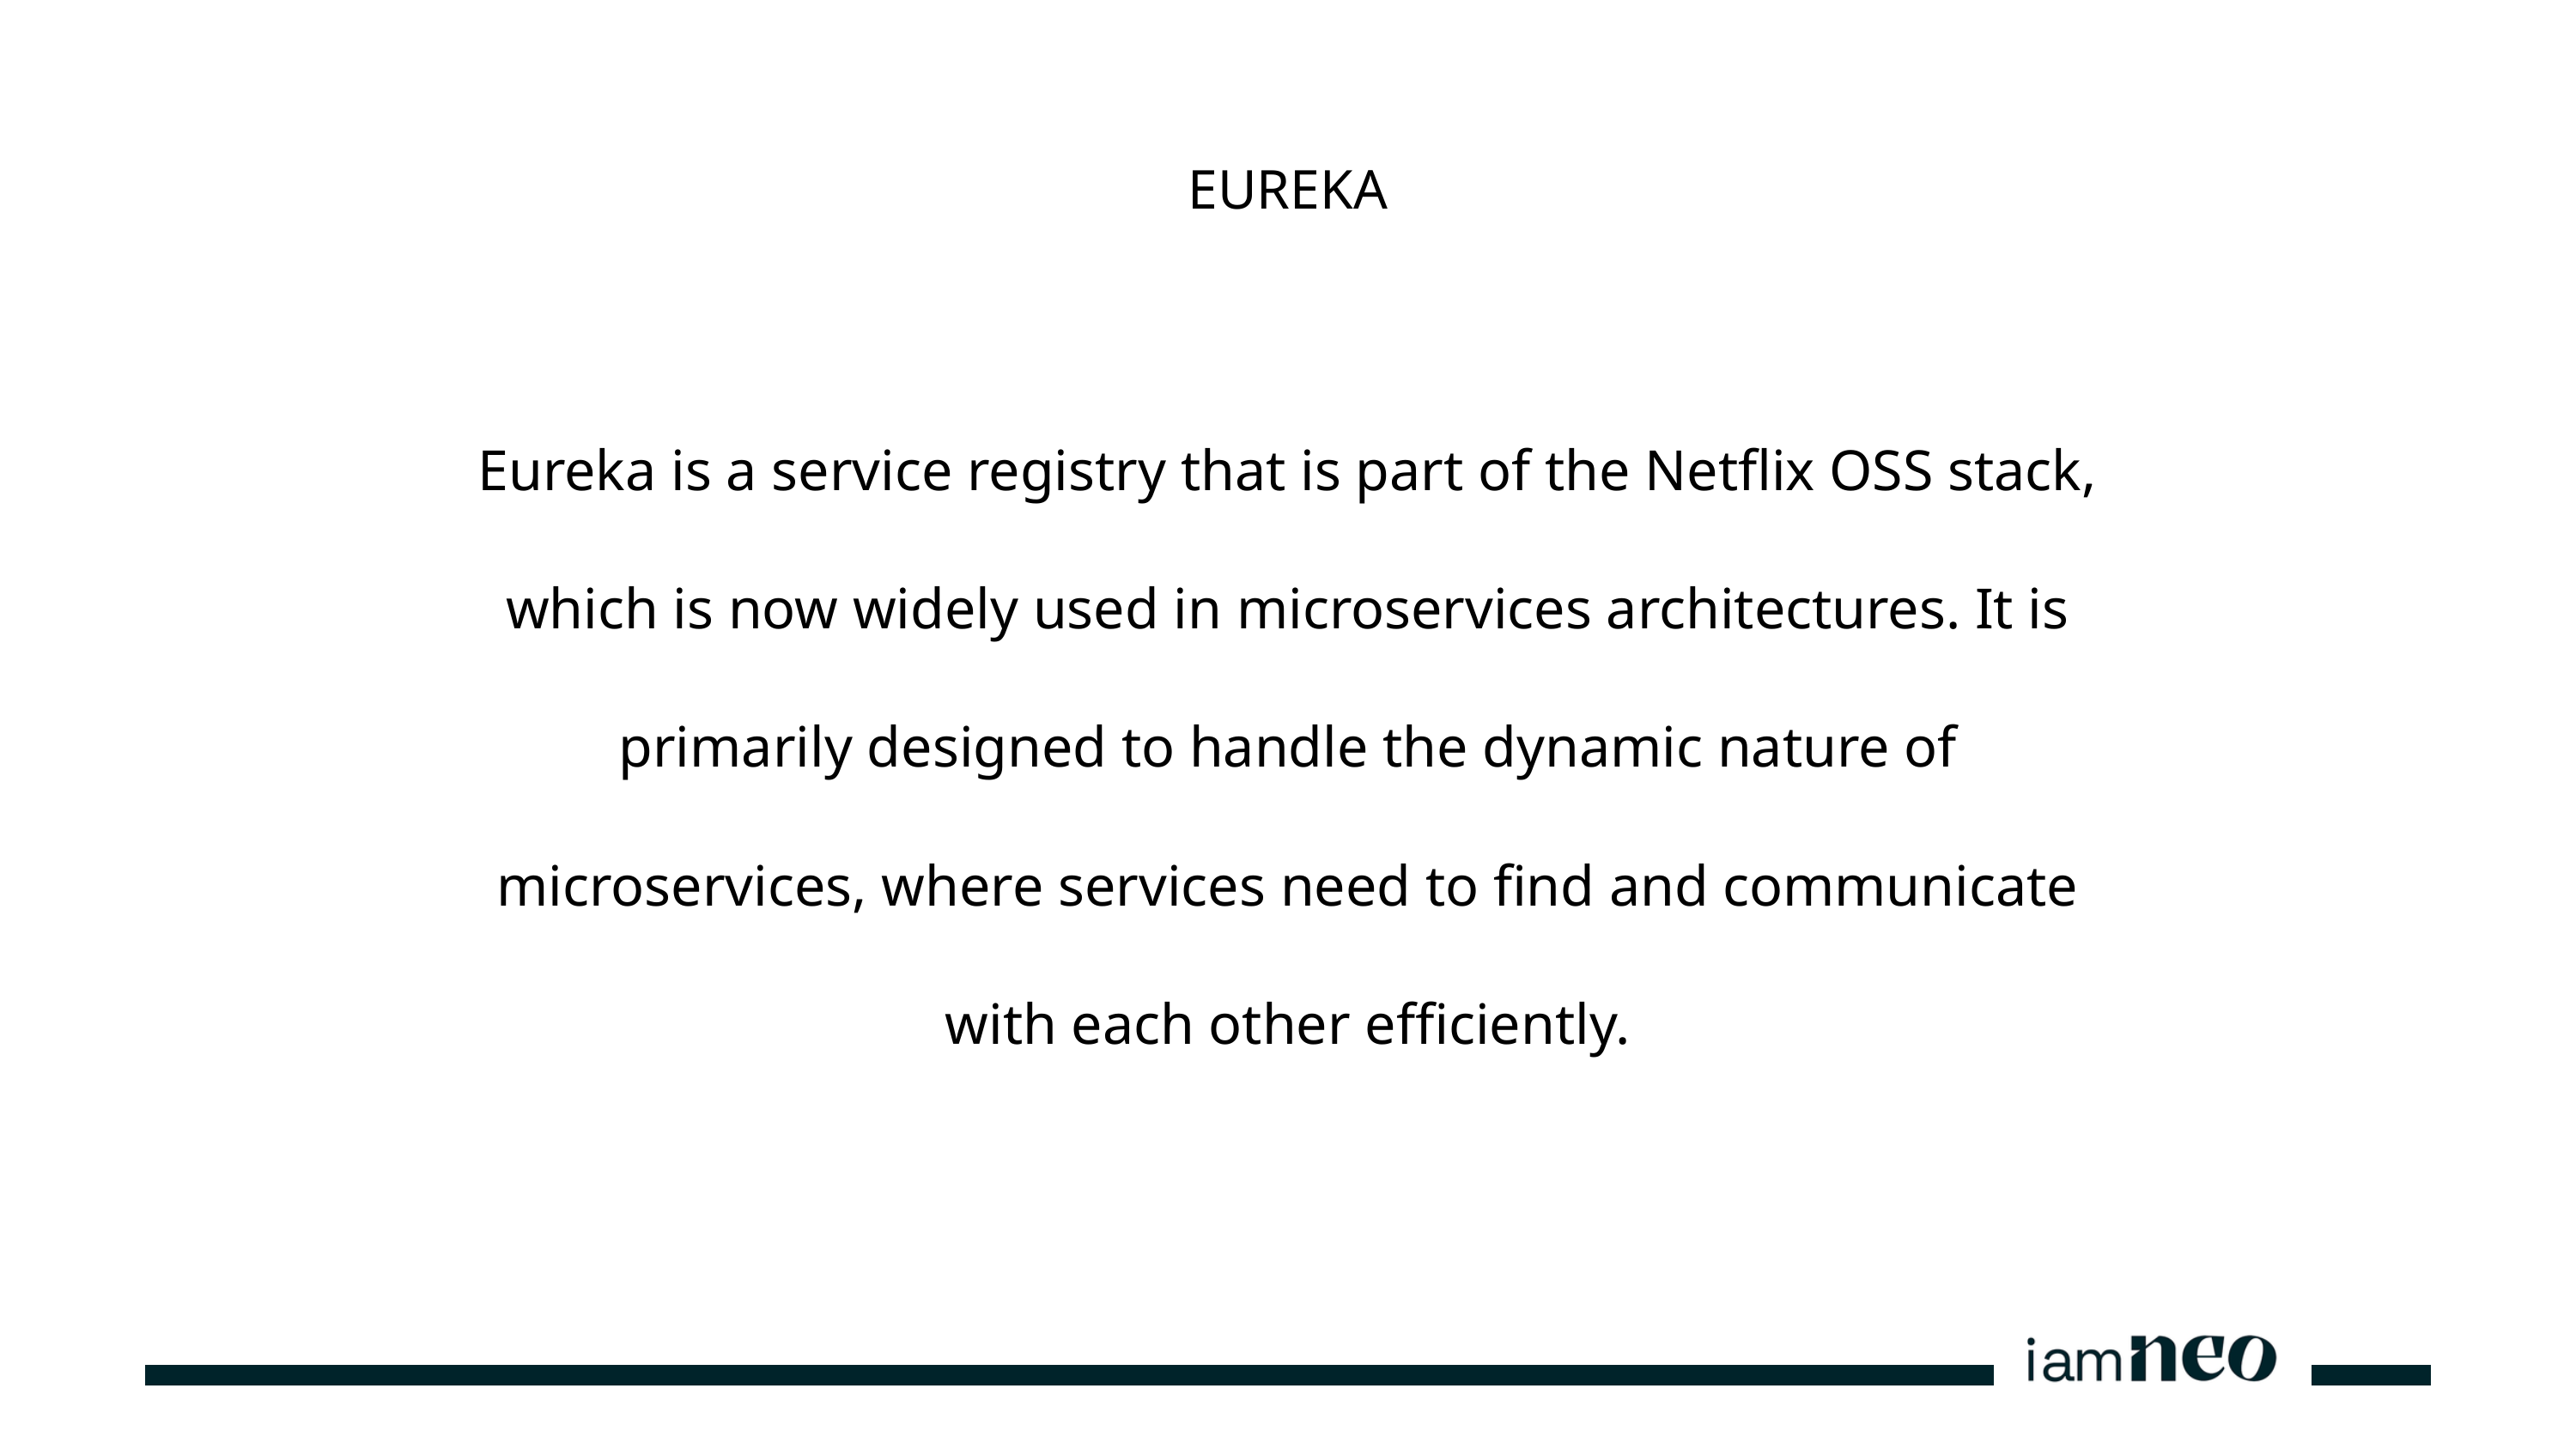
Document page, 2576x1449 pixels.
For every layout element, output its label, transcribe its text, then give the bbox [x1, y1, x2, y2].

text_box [2312, 1364, 2432, 1385]
text_box [2027, 1333, 2279, 1385]
text_box Eureka is a service registry that is part of the Netflix OSS stack, which is now widely used in microservices architectures. It is primarily designed to handle the dynamic nature of microservices, where services need to find and communicate with each other efficiently. [436, 362, 2140, 1056]
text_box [144, 1364, 1995, 1385]
text_box EUREKA [847, 112, 1729, 221]
